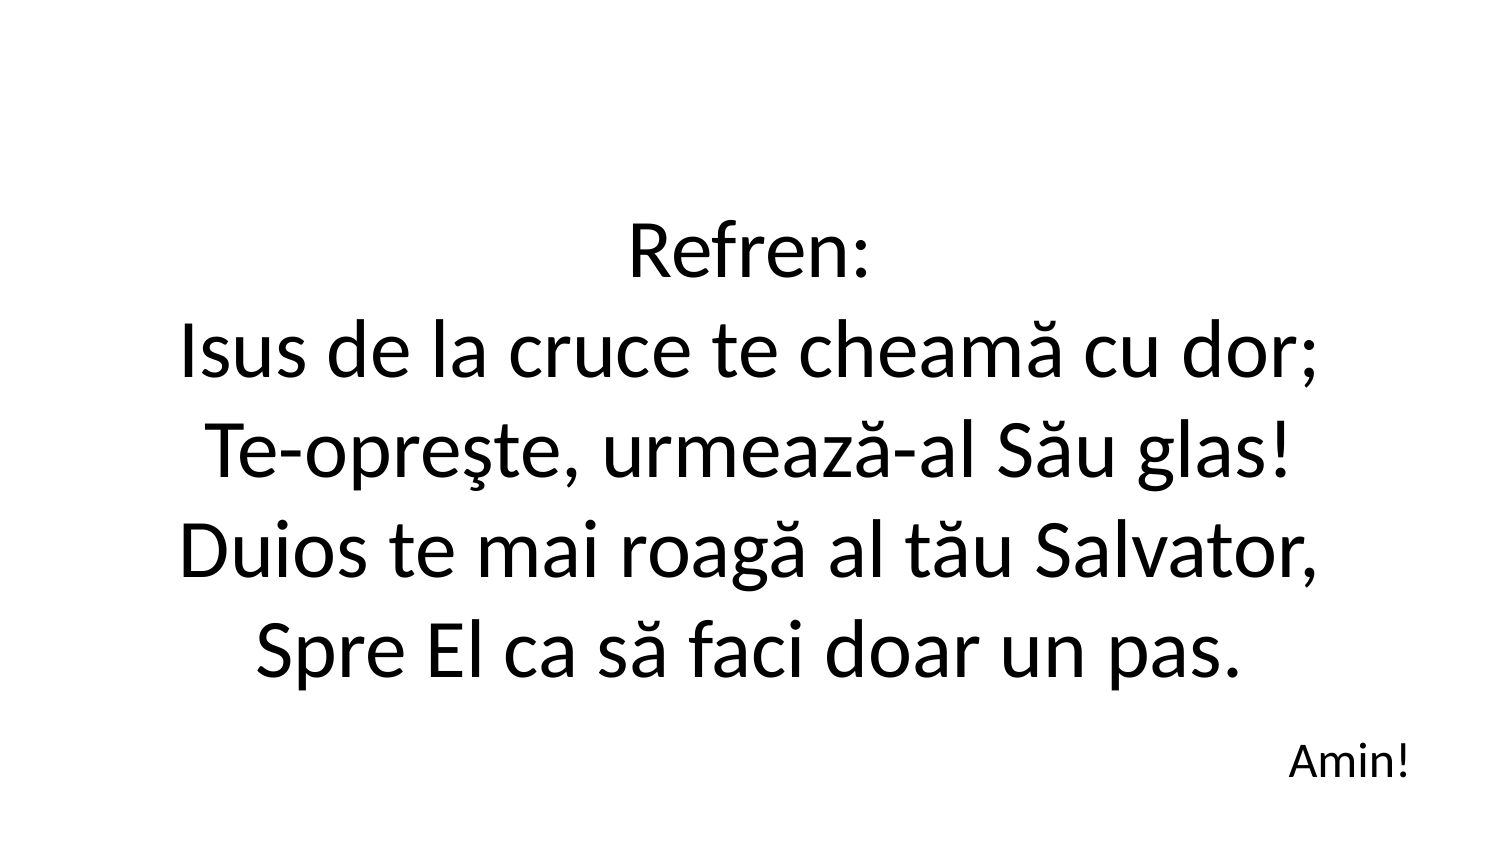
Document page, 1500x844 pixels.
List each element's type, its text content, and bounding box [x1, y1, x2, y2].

text_box Refren: Isus de la cruce te cheamă cu dor; Te-opreşte, urmează-al Său glas! Duios te mai roagă al tău Salvator, Spre El ca să faci doar un pas. [163, 142, 1337, 702]
text_box Amin! [1273, 674, 1427, 795]
